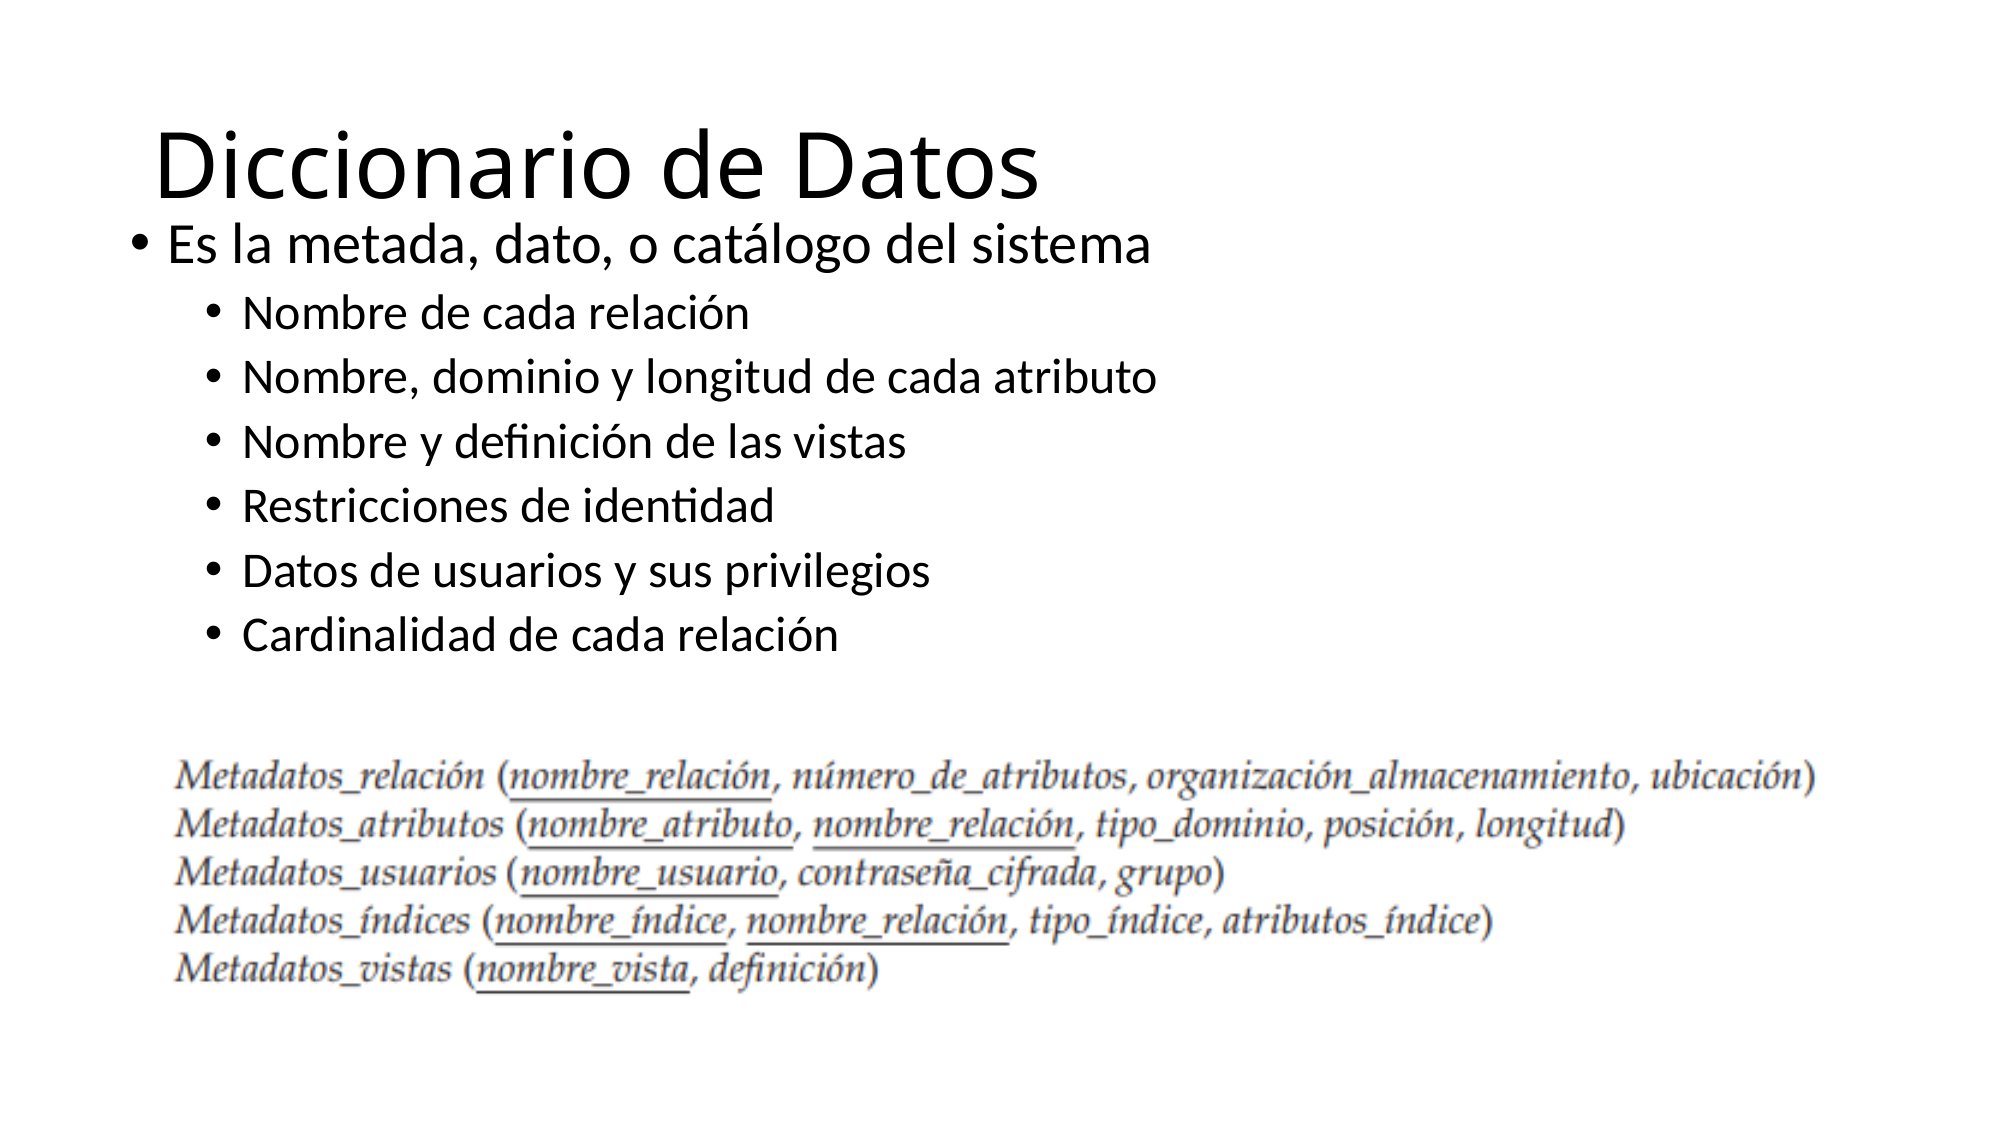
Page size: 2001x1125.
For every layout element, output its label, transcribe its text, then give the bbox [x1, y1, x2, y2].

picture [107, 717, 1863, 1023]
title Diccionario de Datos [137, 59, 1863, 278]
list Es la metada, dato, o catálogo del sistema Nombre de cada relación Nombre, dominio y longitud de cada atributo Nombre y definición de las vistas Restricciones de identidad Datos de usuarios y sus privilegios Cardinalidad de cada relación [114, 205, 1840, 717]
